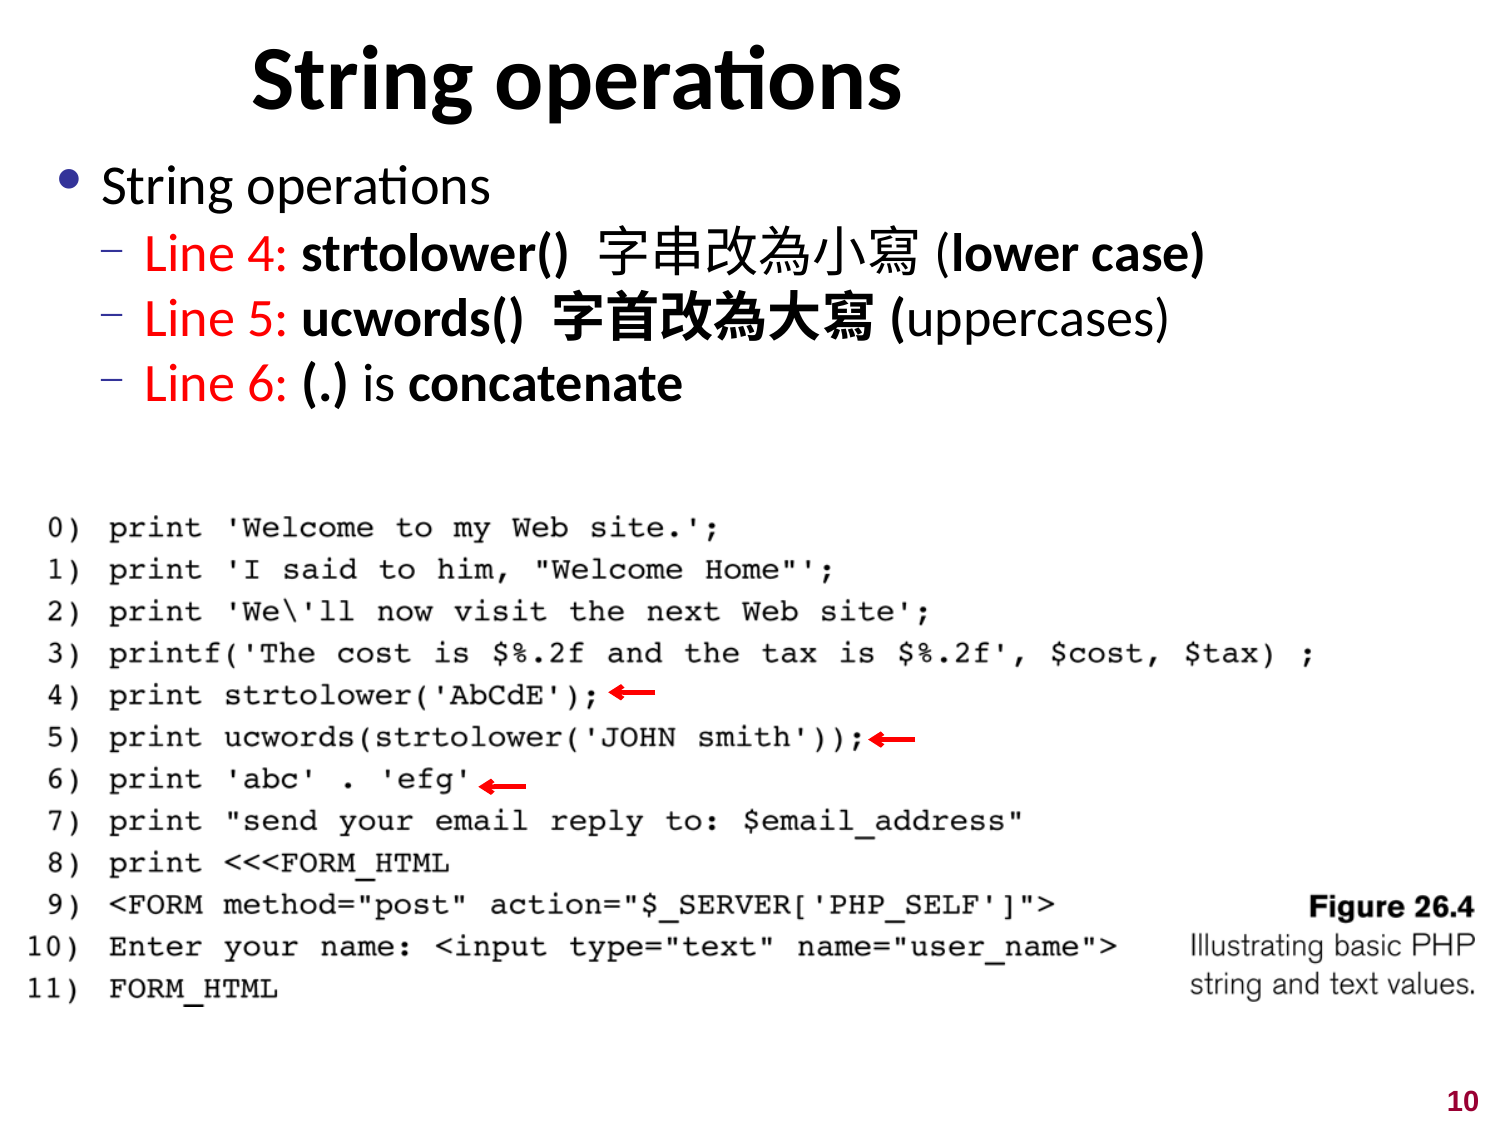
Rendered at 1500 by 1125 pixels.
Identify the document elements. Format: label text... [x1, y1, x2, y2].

picture [29, 514, 1475, 1007]
title String operations [74, 0, 1081, 148]
list String operations Line 4: strtolower() 字串改為小寫(lower case) Line 5: ucwords() 字首改為大寫(uppercases) Line 6: (.) is concatenate [41, 148, 1448, 492]
slide_number 10 [1293, 1070, 1495, 1125]
